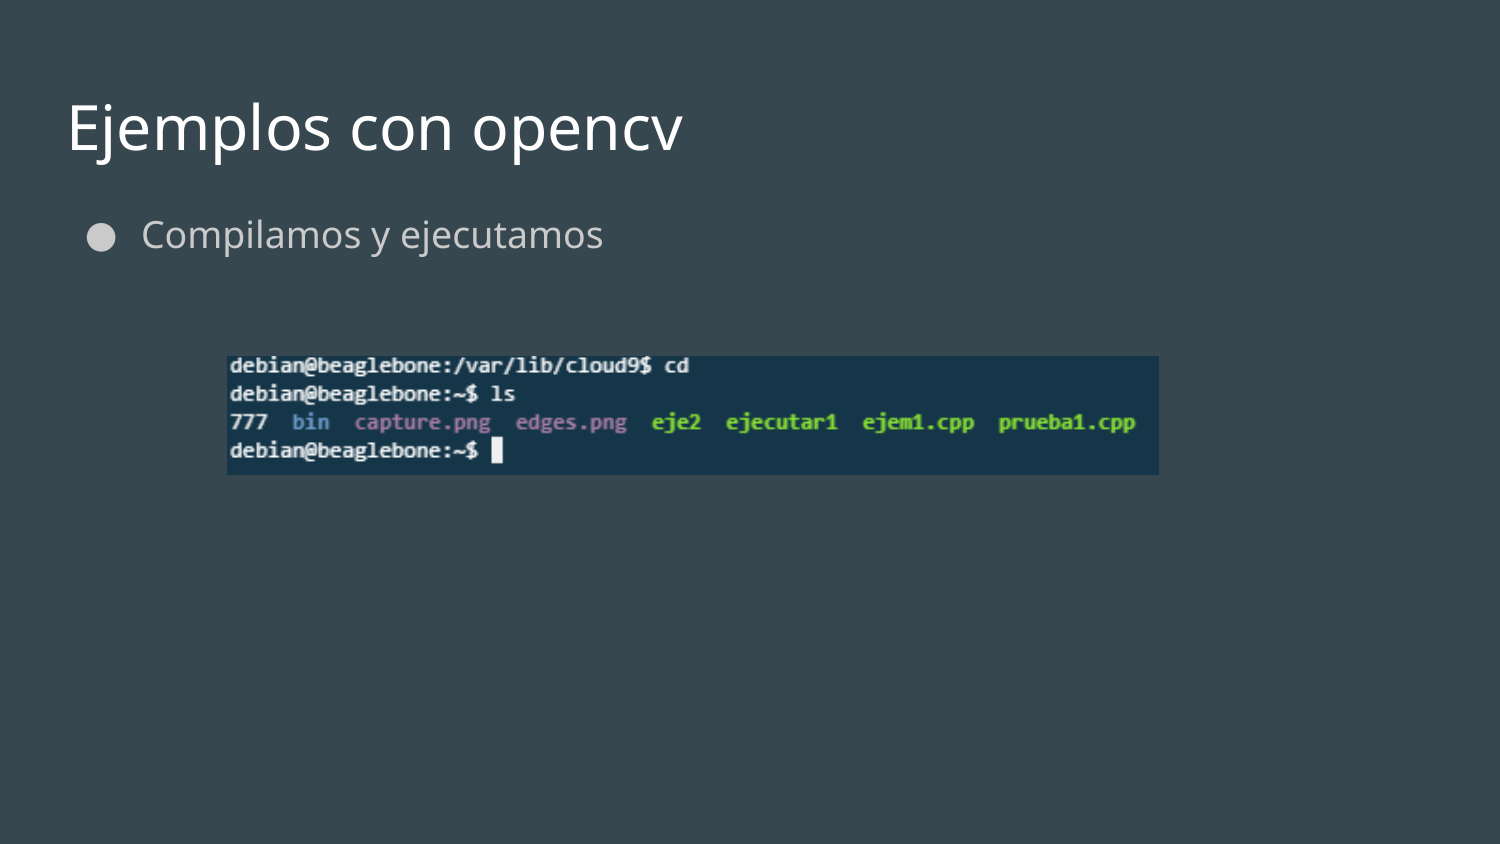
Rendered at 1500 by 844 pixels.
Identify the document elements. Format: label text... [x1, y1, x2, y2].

list Compilamos y ejecutamos [51, 189, 1449, 750]
title Ejemplos con opencv [51, 72, 1449, 167]
picture [227, 356, 1159, 475]
